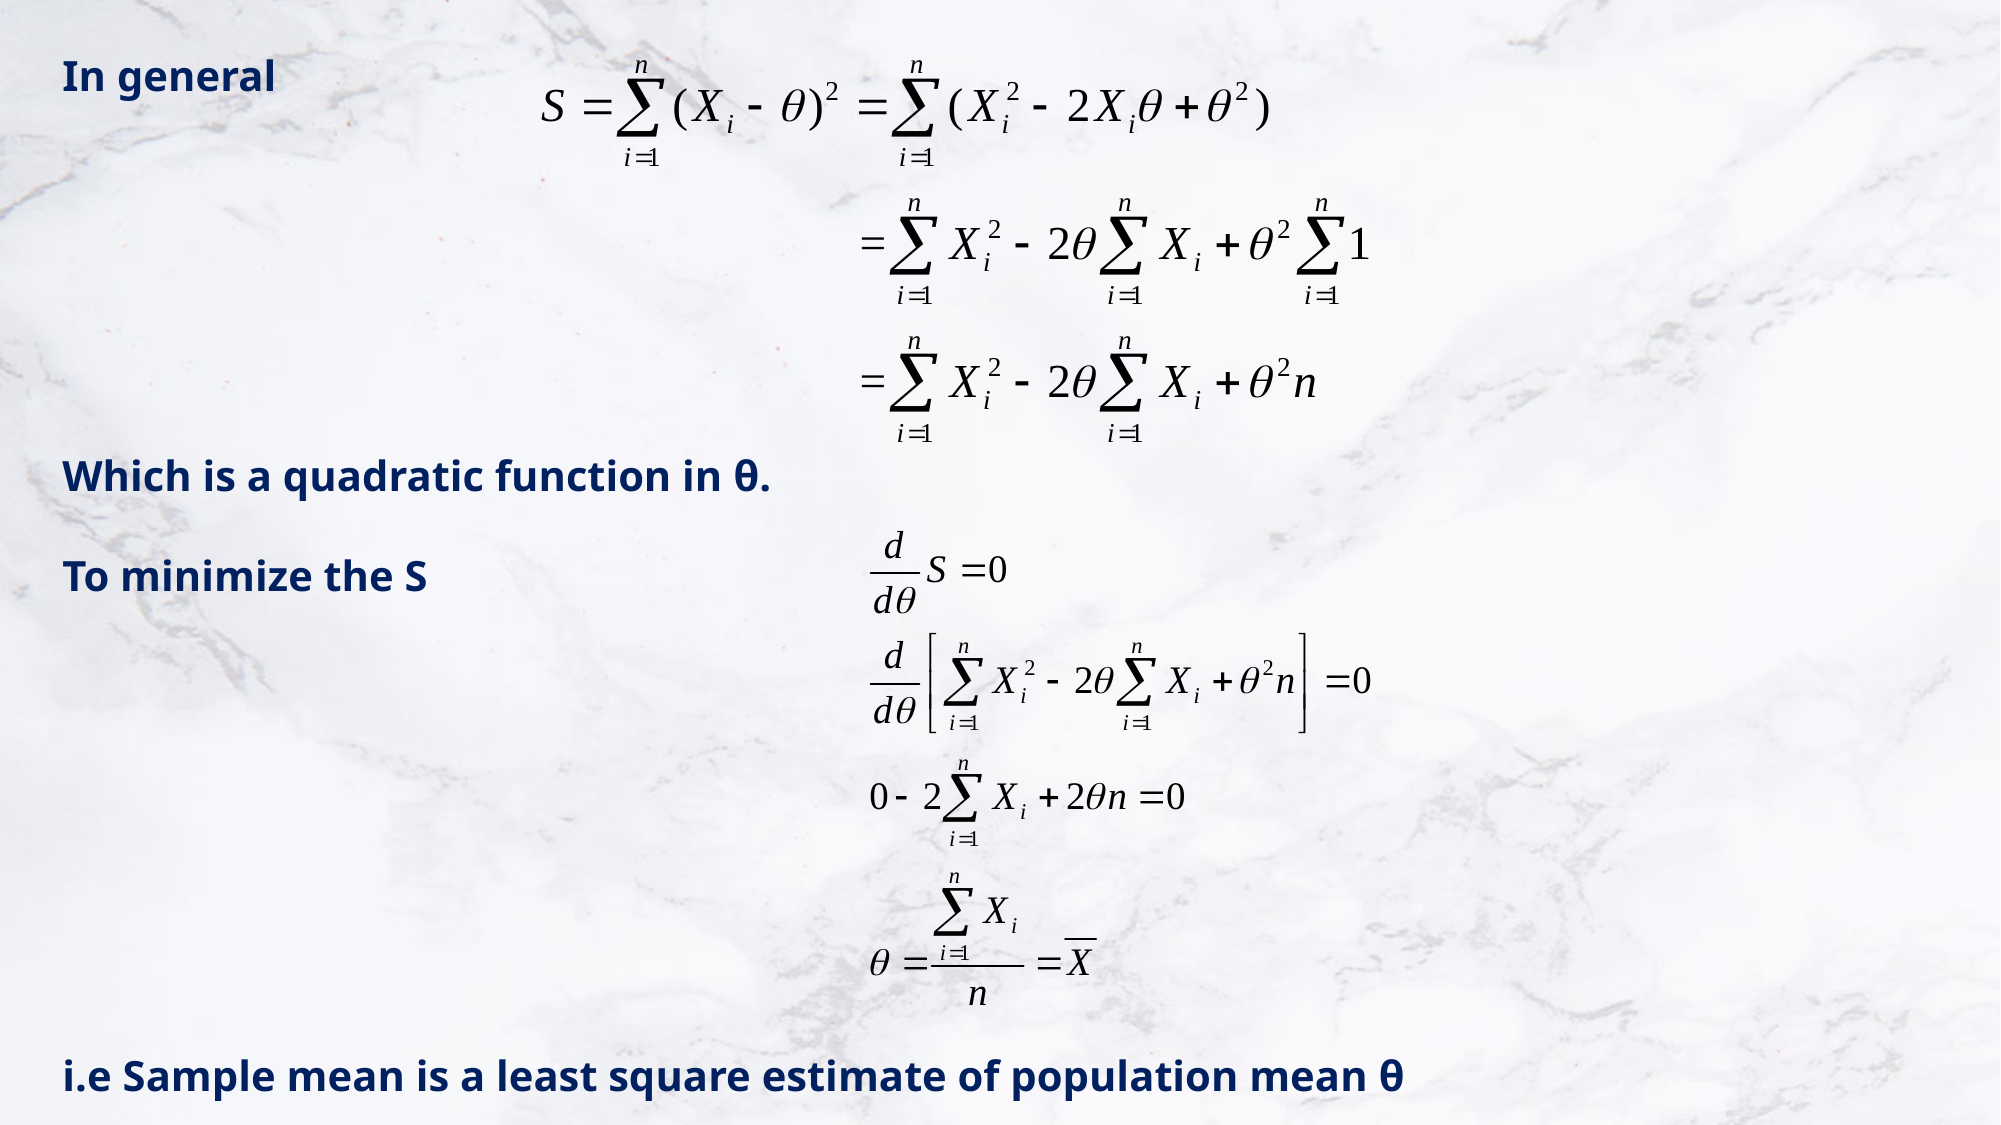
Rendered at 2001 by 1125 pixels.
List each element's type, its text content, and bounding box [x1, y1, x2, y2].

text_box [864, 520, 1378, 1015]
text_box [532, 42, 1378, 453]
text_box In general Which is a quadratic function in θ. To minimize the S i.e Sample mean is a least square estimate of population mean θ [47, 41, 1420, 1107]
picture [0, 0, 2001, 1125]
